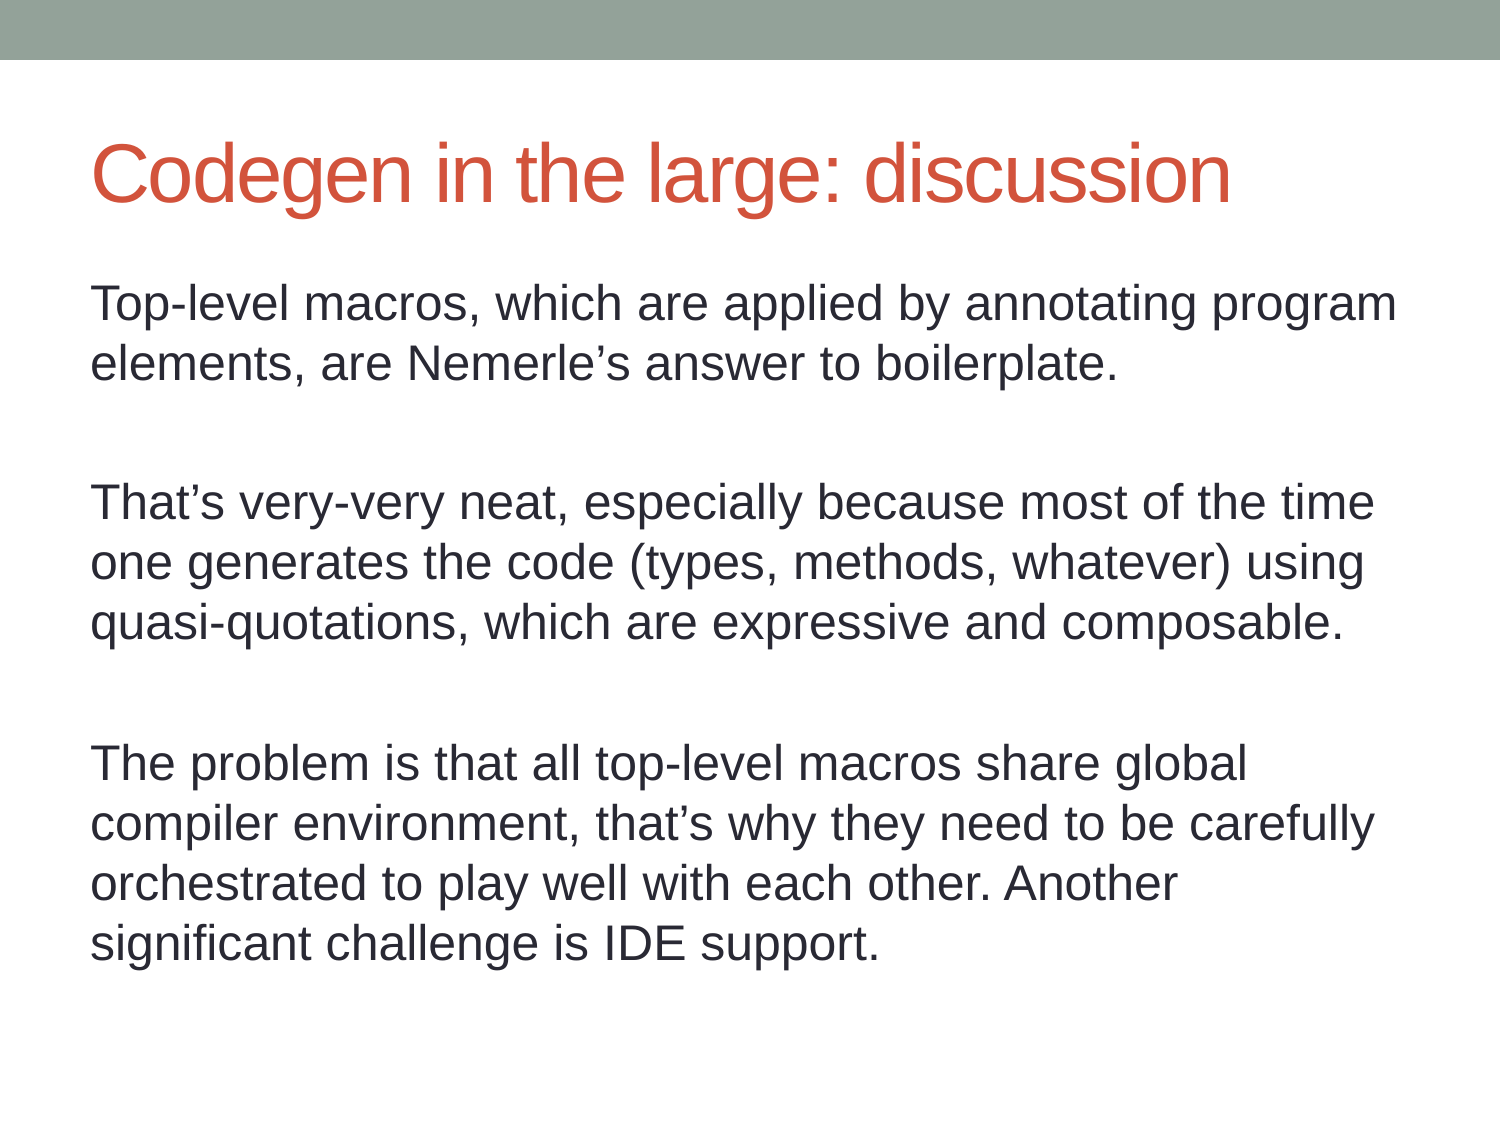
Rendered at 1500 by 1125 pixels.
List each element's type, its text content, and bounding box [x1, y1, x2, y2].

title Codegen in the large: discussion [75, 87, 1425, 250]
list Top-level macros, which are applied by annotating program elements, are Nemerle’s answer to boilerplate. That’s very-very neat, especially because most of the time one generates the code (types, methods, whatever) using quasi-quotations, which are expressive and composable. The problem is that all top-level macros share global compiler environment, that’s why they need to be carefully orchestrated to play well with each other. Another significant challenge is IDE support. [75, 262, 1425, 1063]
